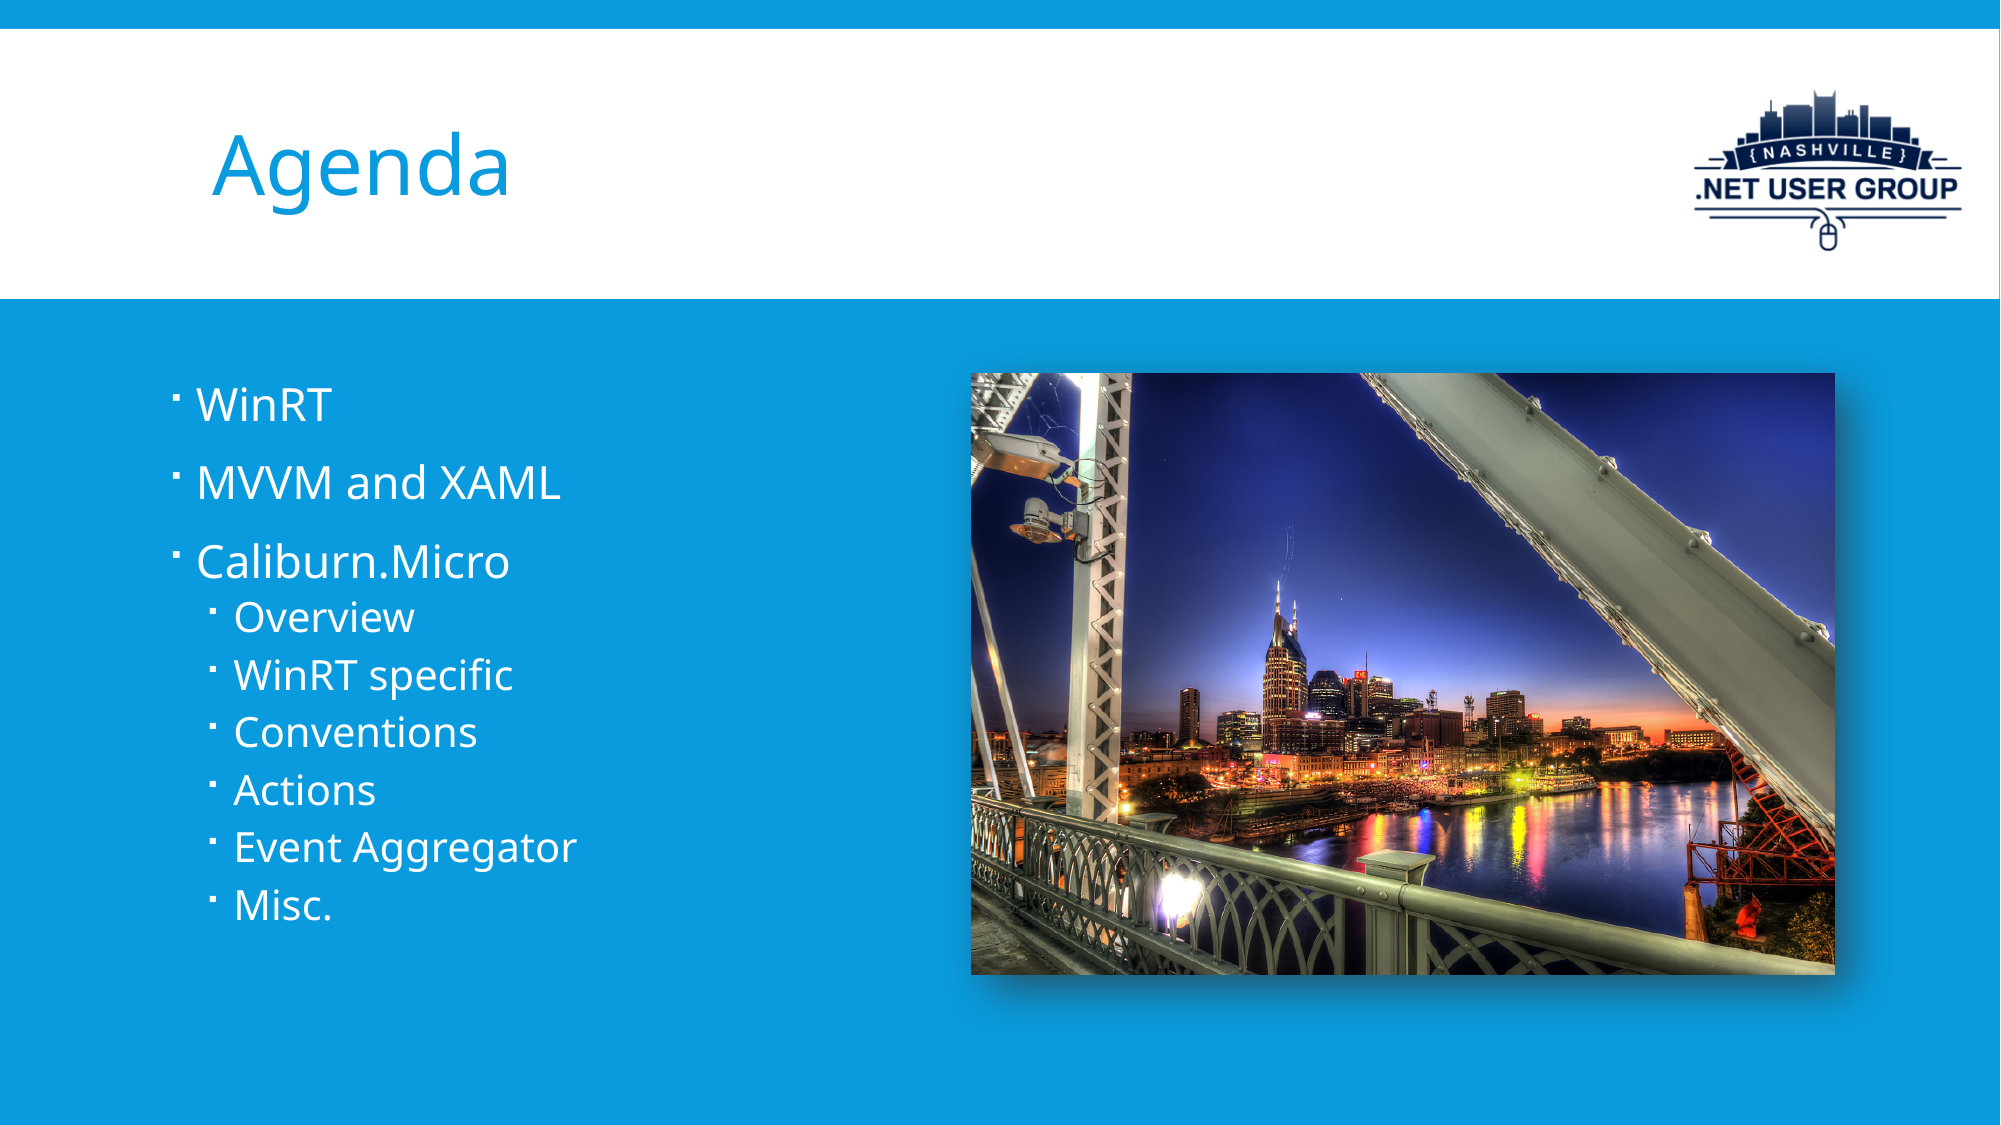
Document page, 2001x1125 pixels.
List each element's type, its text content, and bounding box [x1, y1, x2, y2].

picture [1669, 86, 1984, 255]
list WinRT MVVM and XAML Caliburn.Micro Overview WinRT specific Conventions Actions Event Aggregator Misc. [150, 373, 1756, 1064]
picture [972, 374, 1835, 975]
title Agenda [197, 46, 1636, 295]
